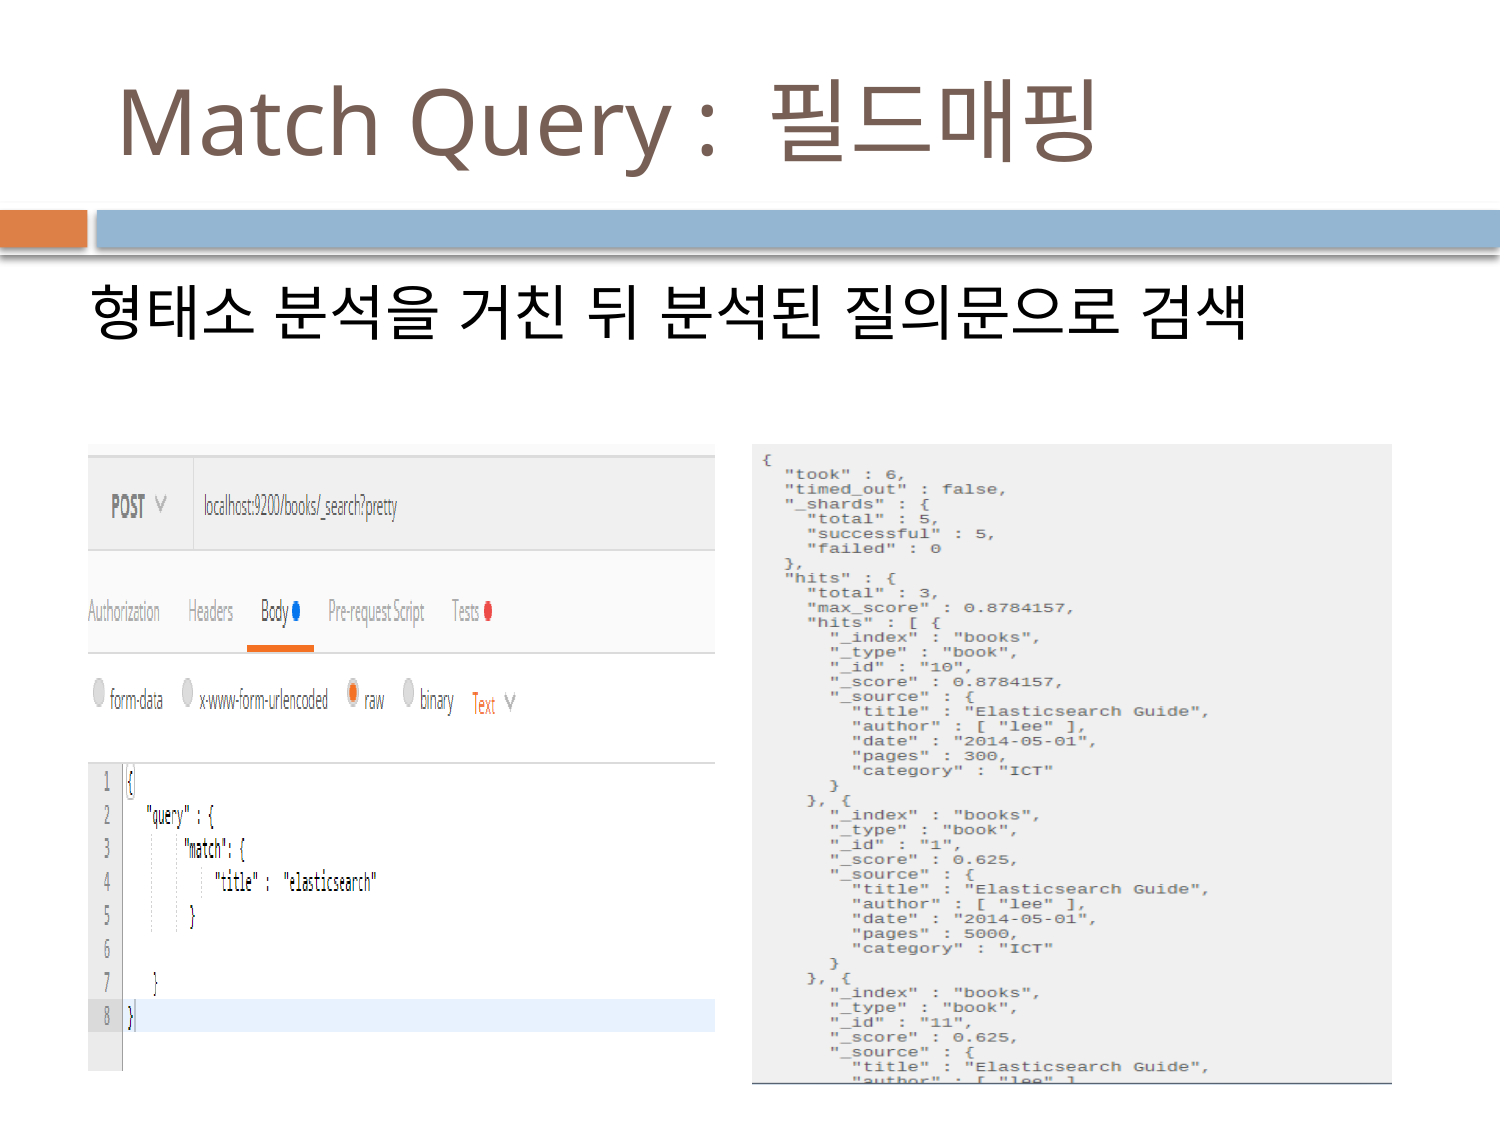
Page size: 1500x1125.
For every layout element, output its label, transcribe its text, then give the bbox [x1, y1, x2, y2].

list 형태소 분석을 거친 뒤 분석된 질의문으로 검색 [75, 267, 1425, 421]
picture [752, 444, 1393, 1085]
title Match Query : 필드매핑 [100, 37, 1438, 200]
picture [88, 444, 715, 1071]
